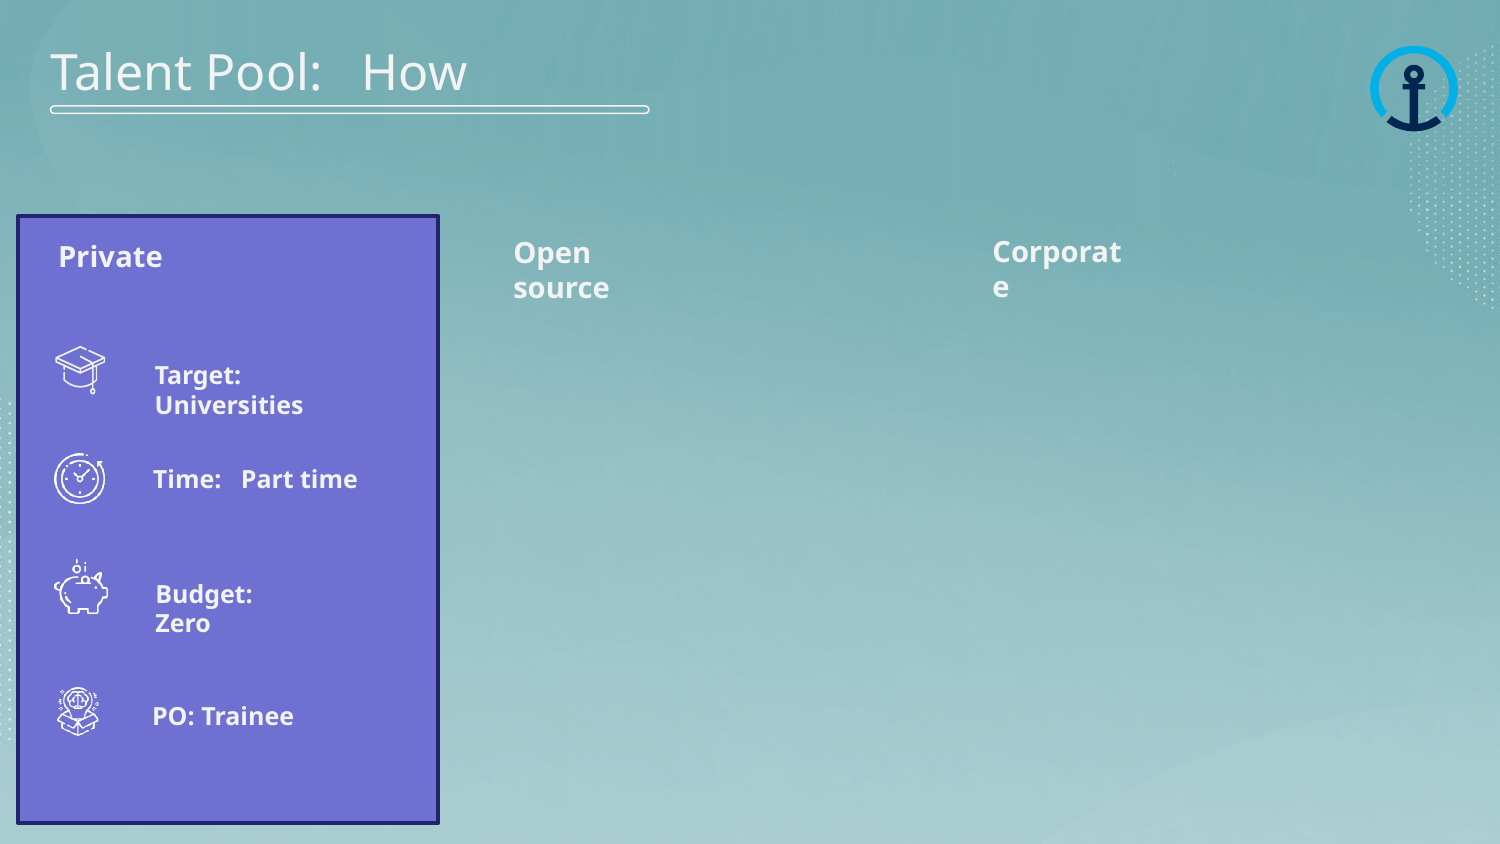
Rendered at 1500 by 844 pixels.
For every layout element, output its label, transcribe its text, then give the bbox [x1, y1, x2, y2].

text_box Private [43, 223, 191, 281]
text_box [50, 105, 649, 114]
text_box Open source [498, 219, 692, 278]
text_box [54, 559, 313, 621]
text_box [50, 684, 383, 743]
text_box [54, 448, 404, 504]
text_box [55, 344, 405, 403]
title Talent Pool: How [35, 0, 618, 134]
text_box Corporate [977, 217, 1138, 276]
text_box [16, 214, 440, 825]
